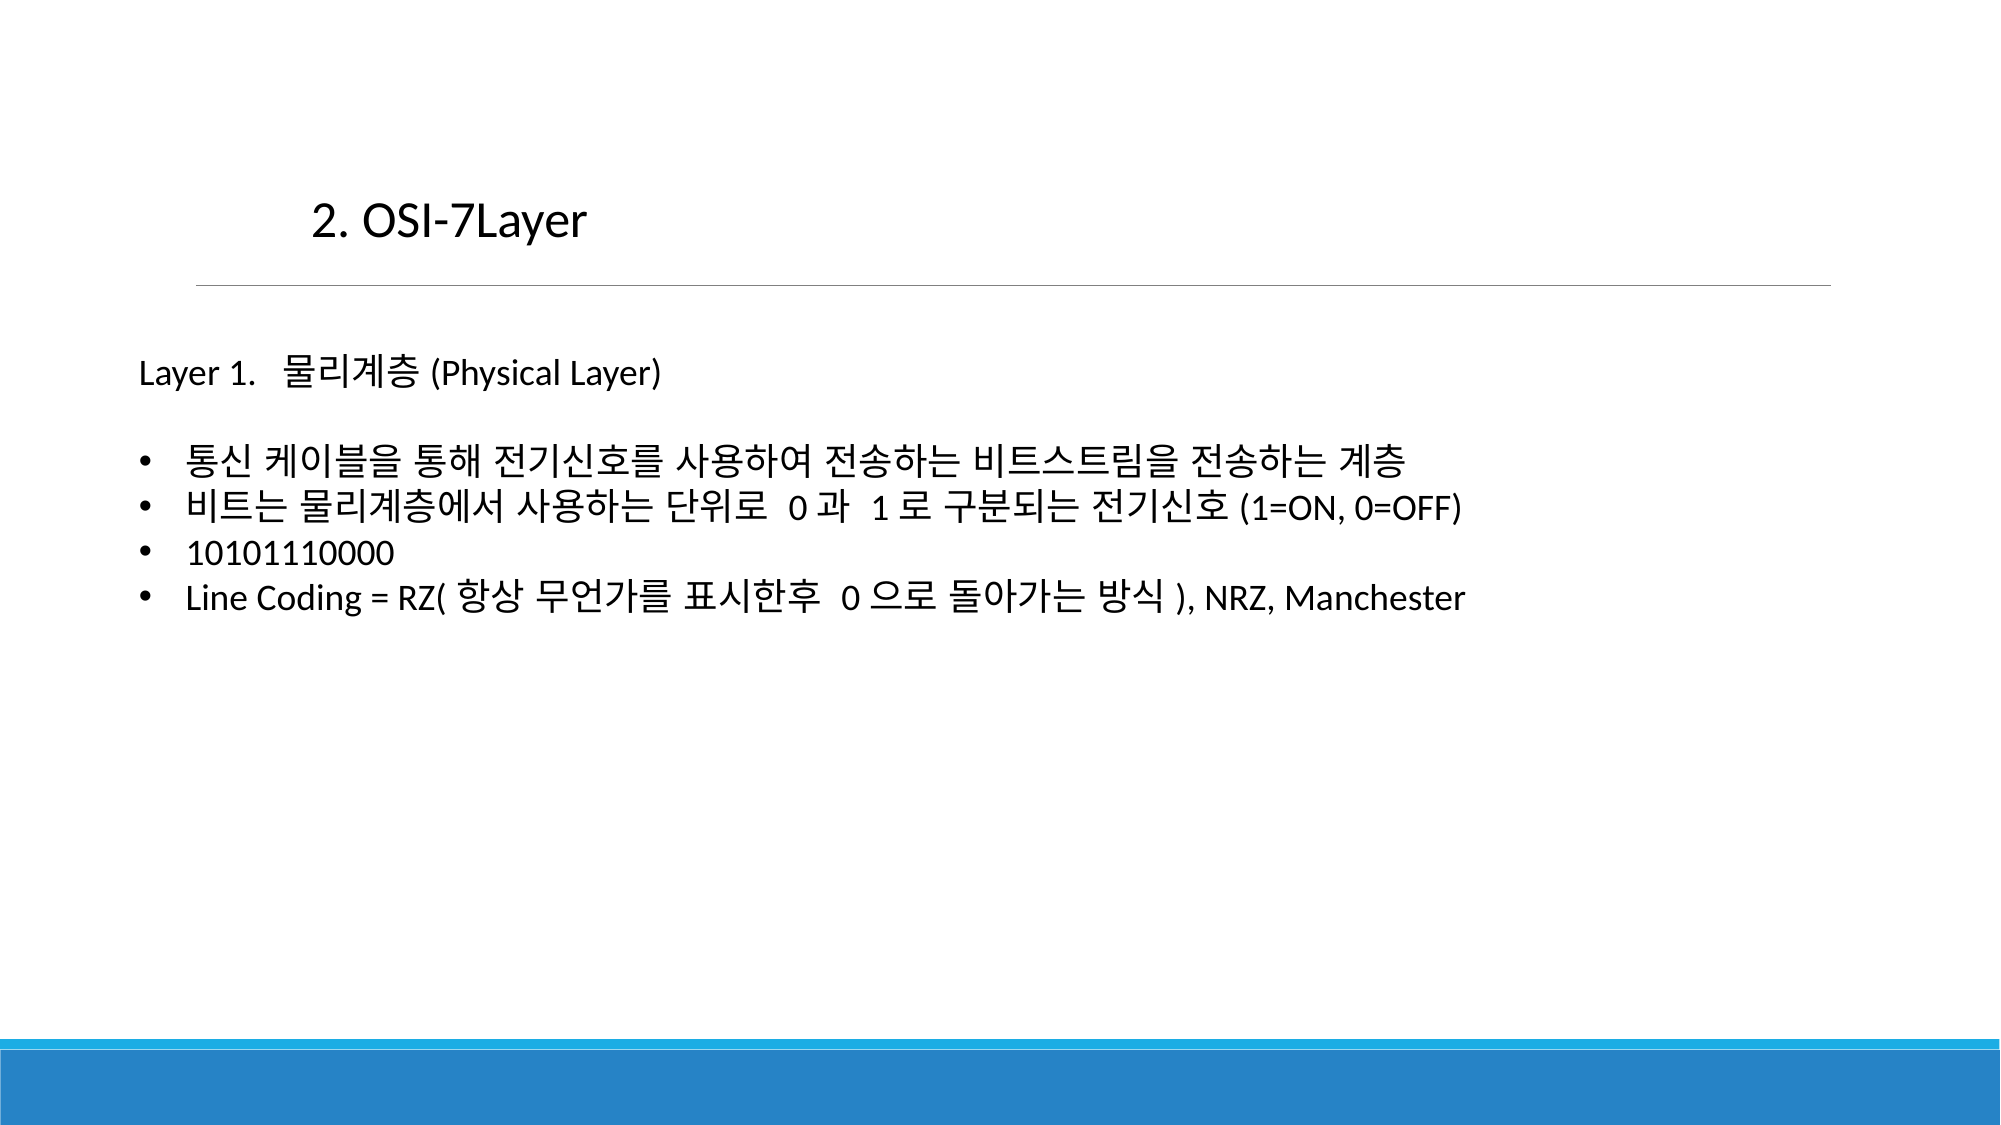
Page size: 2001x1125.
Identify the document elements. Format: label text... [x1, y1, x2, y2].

text_box Layer 1. 물리계층(Physical Layer) 통신 케이블을 통해 전기신호를 사용하여 전송하는 비트스트림을 전송하는 계층 비트는 물리계층에서 사용하는 단위로 0과 1로 구분되는 전기신호(1=ON, 0=OFF) 10101110000 Line Coding = RZ(항상 무언가를 표시한후 0으로 돌아가는 방식), NRZ, Manchester [123, 341, 1932, 930]
text_box 2. OSI-7Layer [296, 177, 604, 255]
